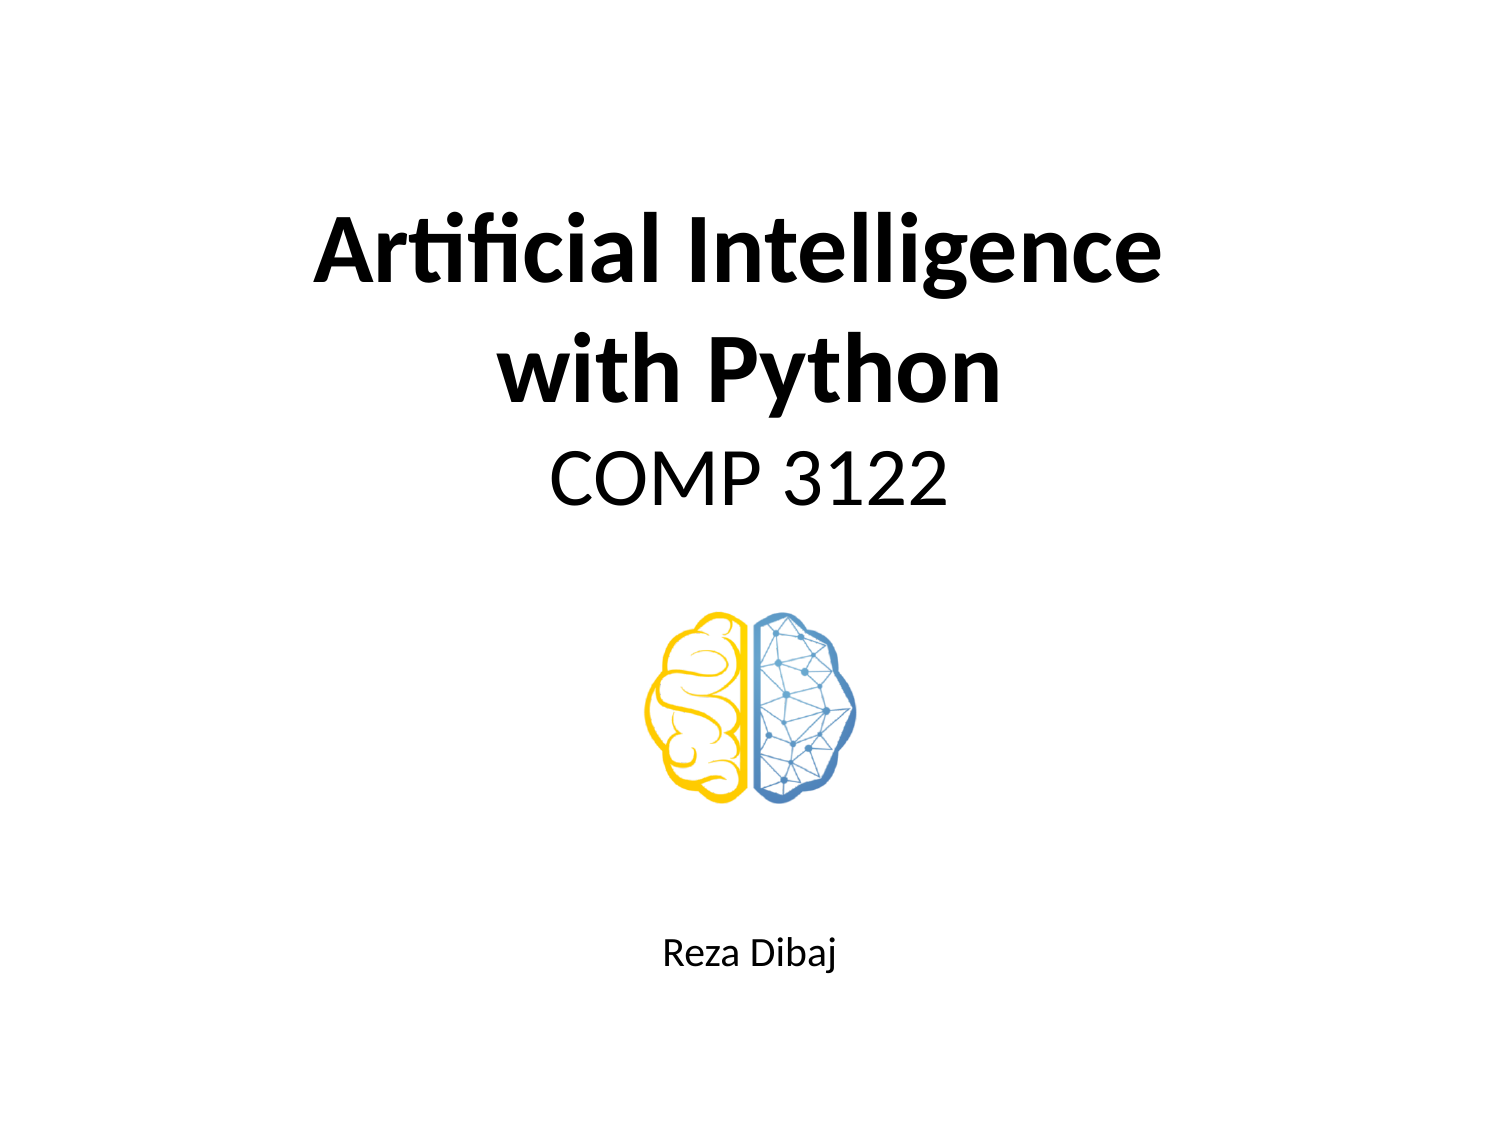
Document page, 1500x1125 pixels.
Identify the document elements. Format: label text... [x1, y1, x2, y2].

text_box Artificial Intelligence with Python COMP 3122 [53, 174, 1447, 530]
picture [604, 562, 896, 854]
text_box Reza Dibaj [243, 917, 1257, 982]
